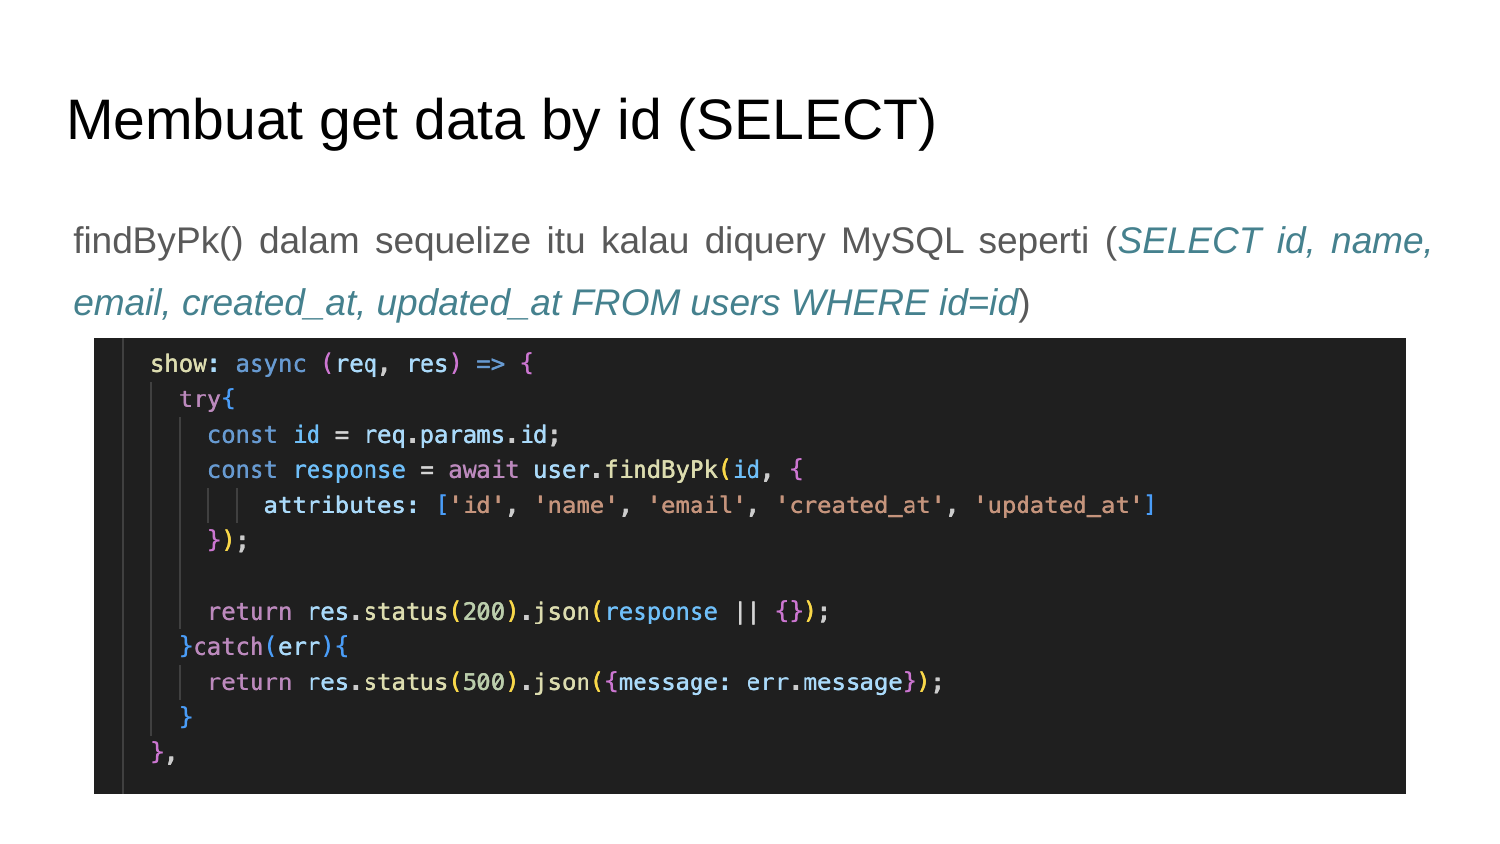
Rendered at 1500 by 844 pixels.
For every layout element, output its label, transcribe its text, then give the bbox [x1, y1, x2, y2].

picture [94, 338, 1406, 794]
list findByPk() dalam sequelize itu kalau diquery MySQL seperti (SELECT id, name, email, created_at, updated_at FROM users WHERE id=id) [58, 184, 1449, 339]
title Membuat get data by id (SELECT) [51, 72, 1449, 167]
